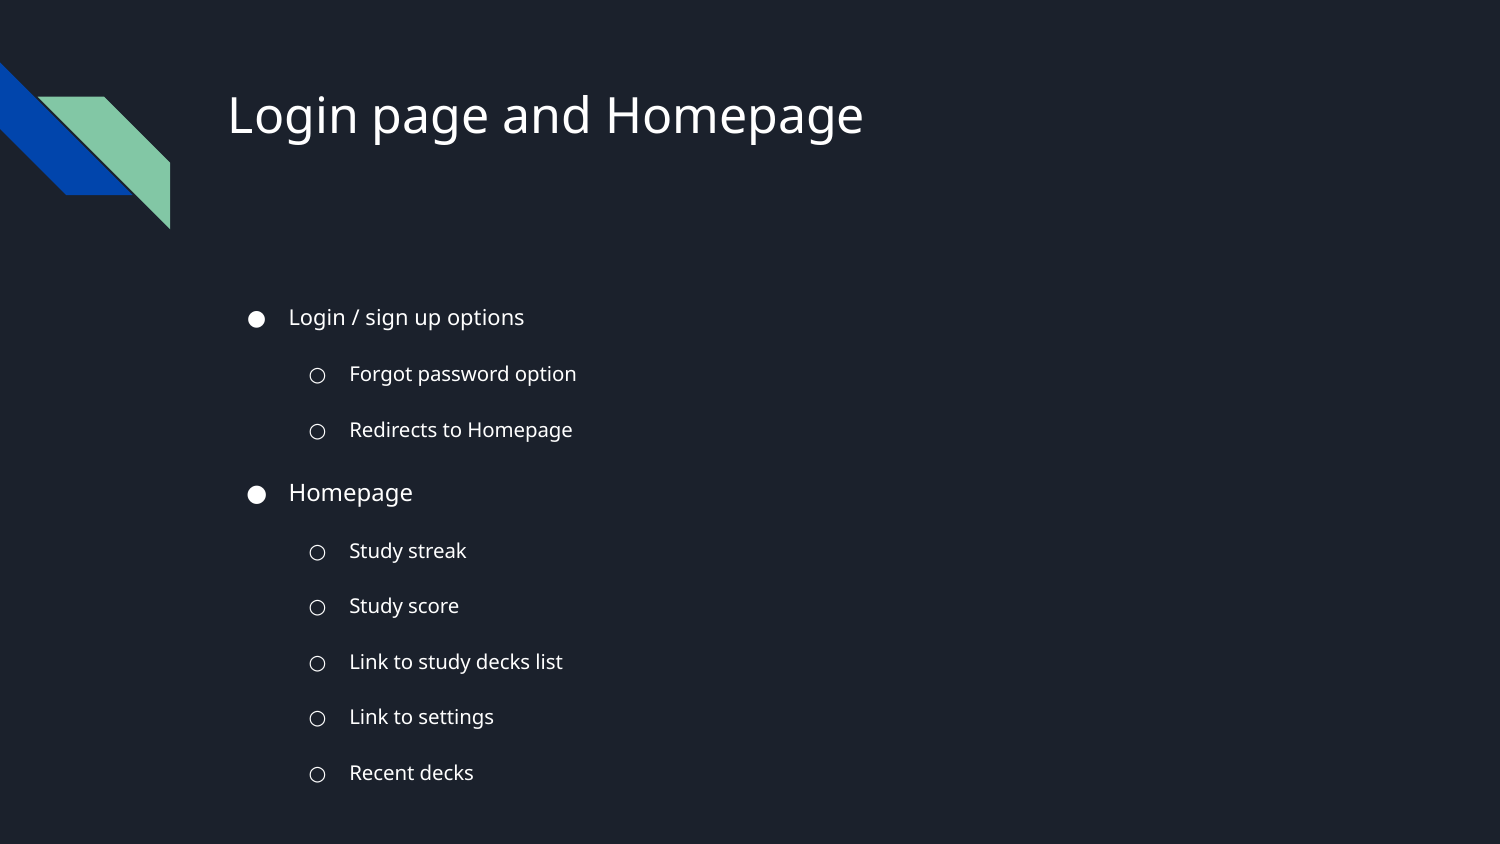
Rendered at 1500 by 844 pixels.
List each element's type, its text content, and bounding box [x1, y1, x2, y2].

title Login page and Homepage [212, 64, 1368, 215]
list Login / sign up options Forgot password option Redirects to Homepage Homepage Study streak Study score Link to study decks list Link to settings Recent decks [212, 257, 1368, 803]
